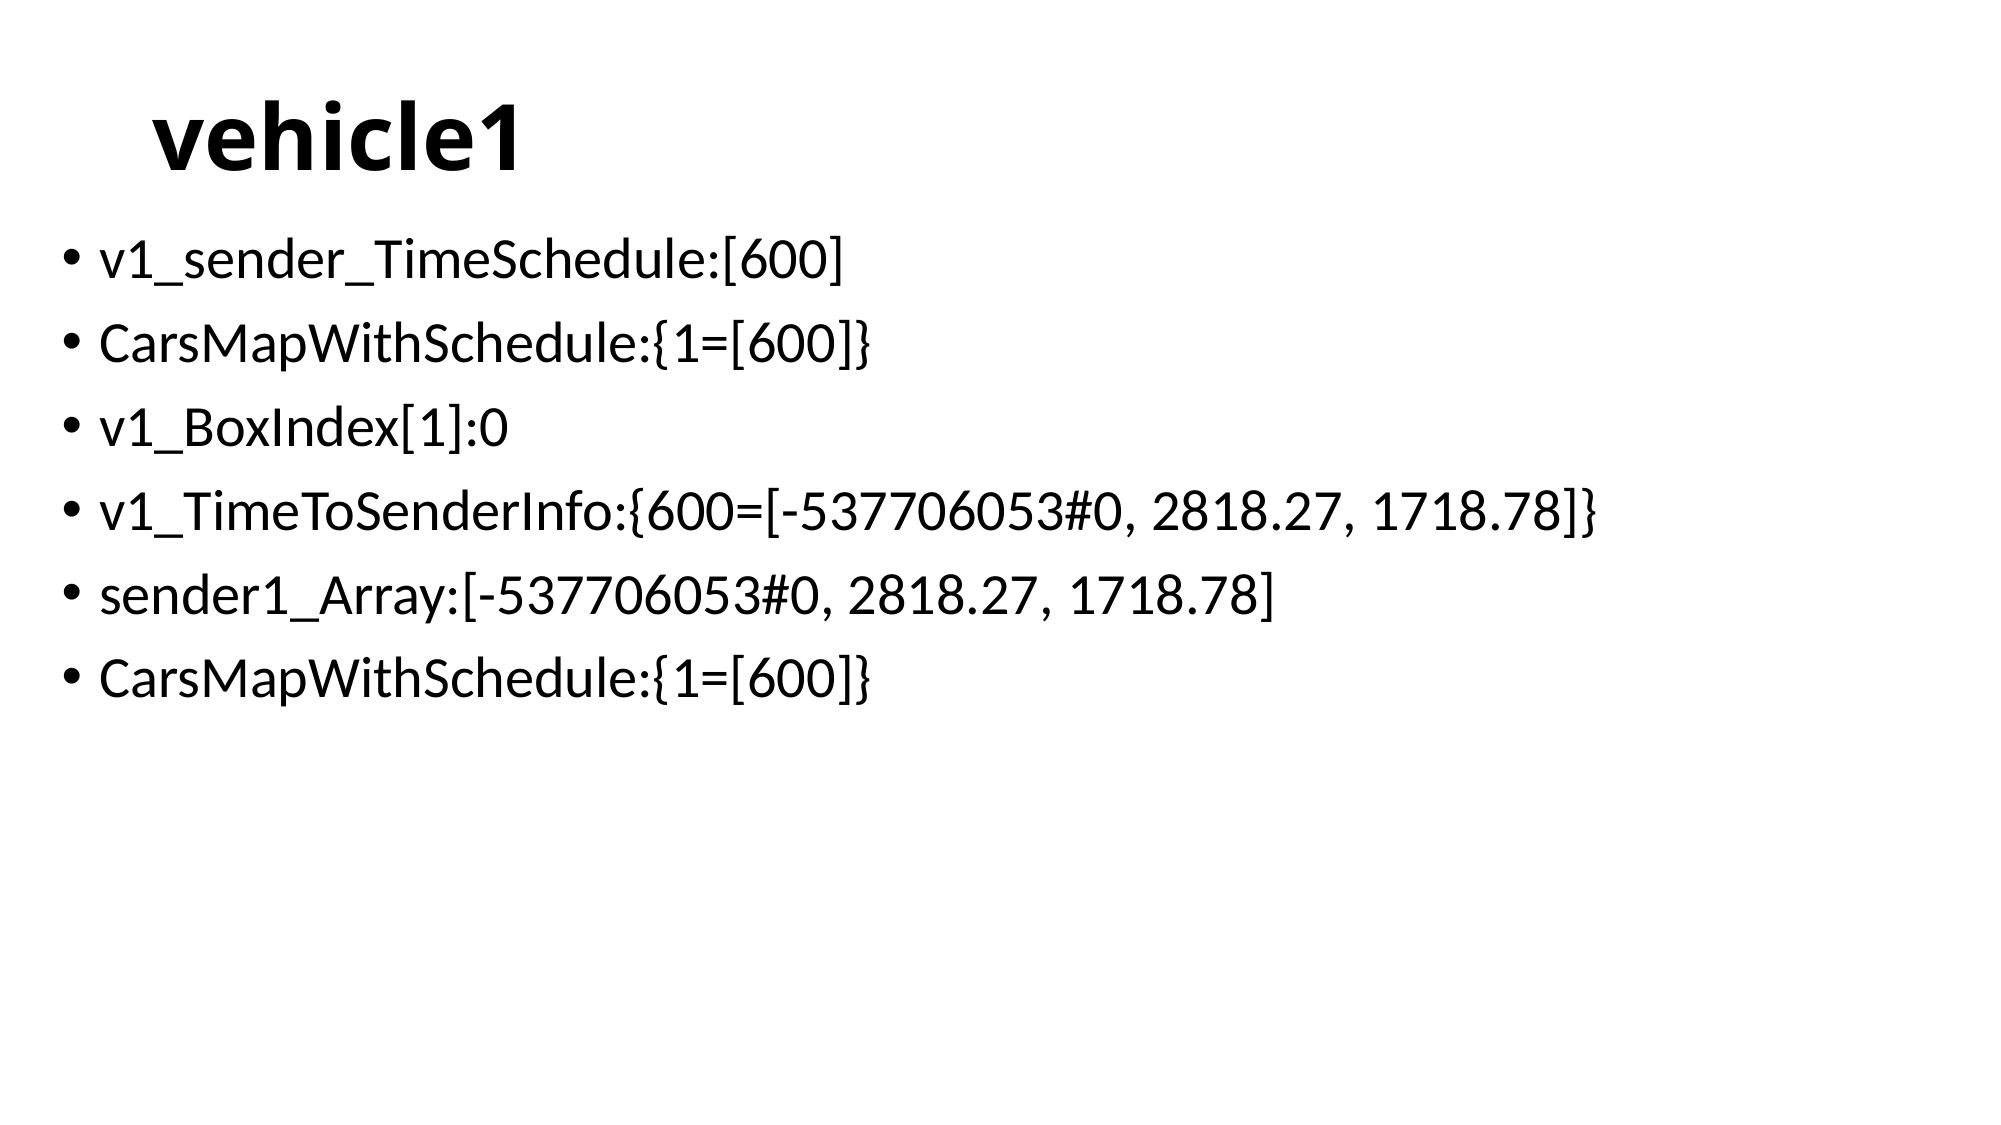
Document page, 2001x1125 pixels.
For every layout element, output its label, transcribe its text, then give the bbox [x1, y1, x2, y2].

list v1_sender_TimeSchedule:[600] CarsMapWithSchedule:{1=[600]} v1_BoxIndex[1]:0 v1_TimeToSenderInfo:{600=[-537706053#0, 2818.27, 1718.78]} sender1_Array:[-537706053#0, 2818.27, 1718.78] CarsMapWithSchedule:{1=[600]} [46, 221, 1954, 964]
title vehicle1 [137, 59, 1863, 221]
